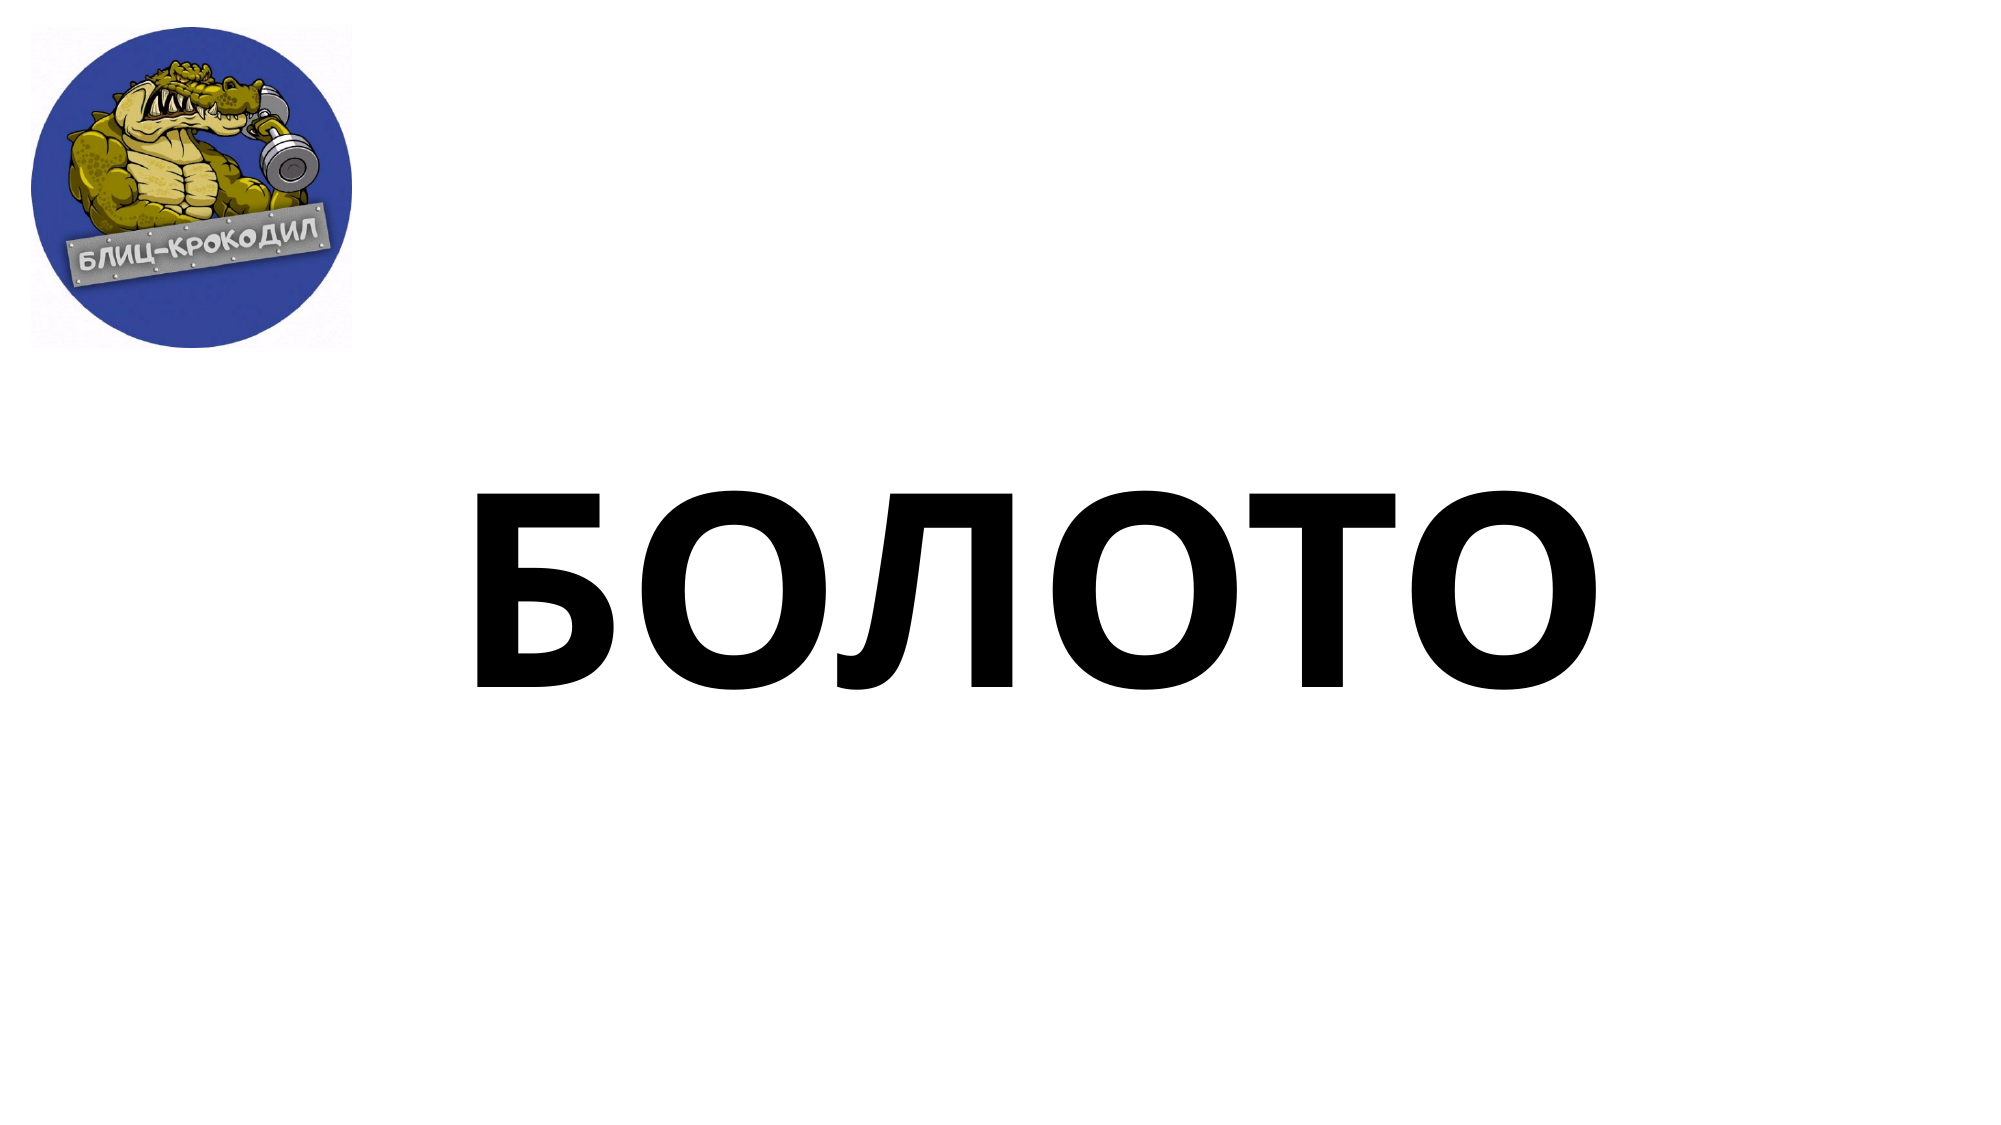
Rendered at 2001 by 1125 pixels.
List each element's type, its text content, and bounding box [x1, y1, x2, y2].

picture [31, 27, 352, 348]
title БОЛОТО [282, 361, 1783, 754]
